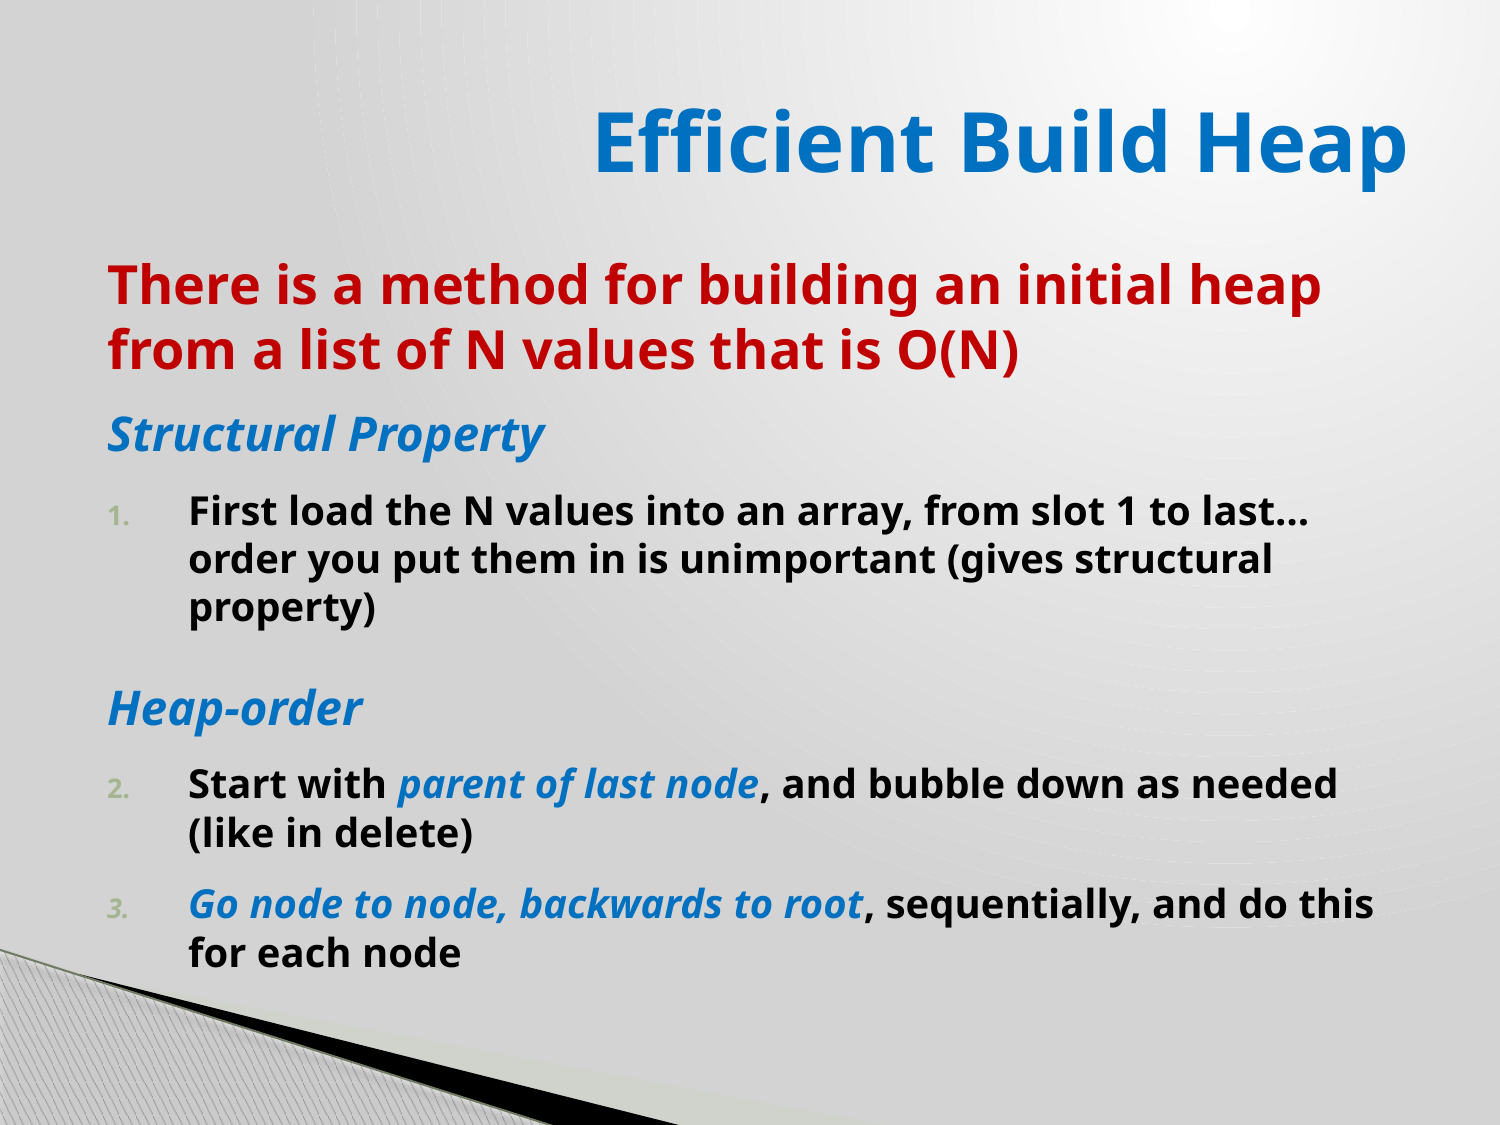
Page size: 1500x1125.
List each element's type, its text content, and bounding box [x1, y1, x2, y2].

title Efficient Build Heap [75, 45, 1425, 233]
list There is a method for building an initial heap from a list of N values that is O(N) Structural Property First load the N values into an array, from slot 1 to last… order you put them in is unimportant (gives structural property) Heap-order Start with parent of last node, and bubble down as needed (like in delete) Go node to node, backwards to root, sequentially, and do this for each node [75, 243, 1425, 986]
